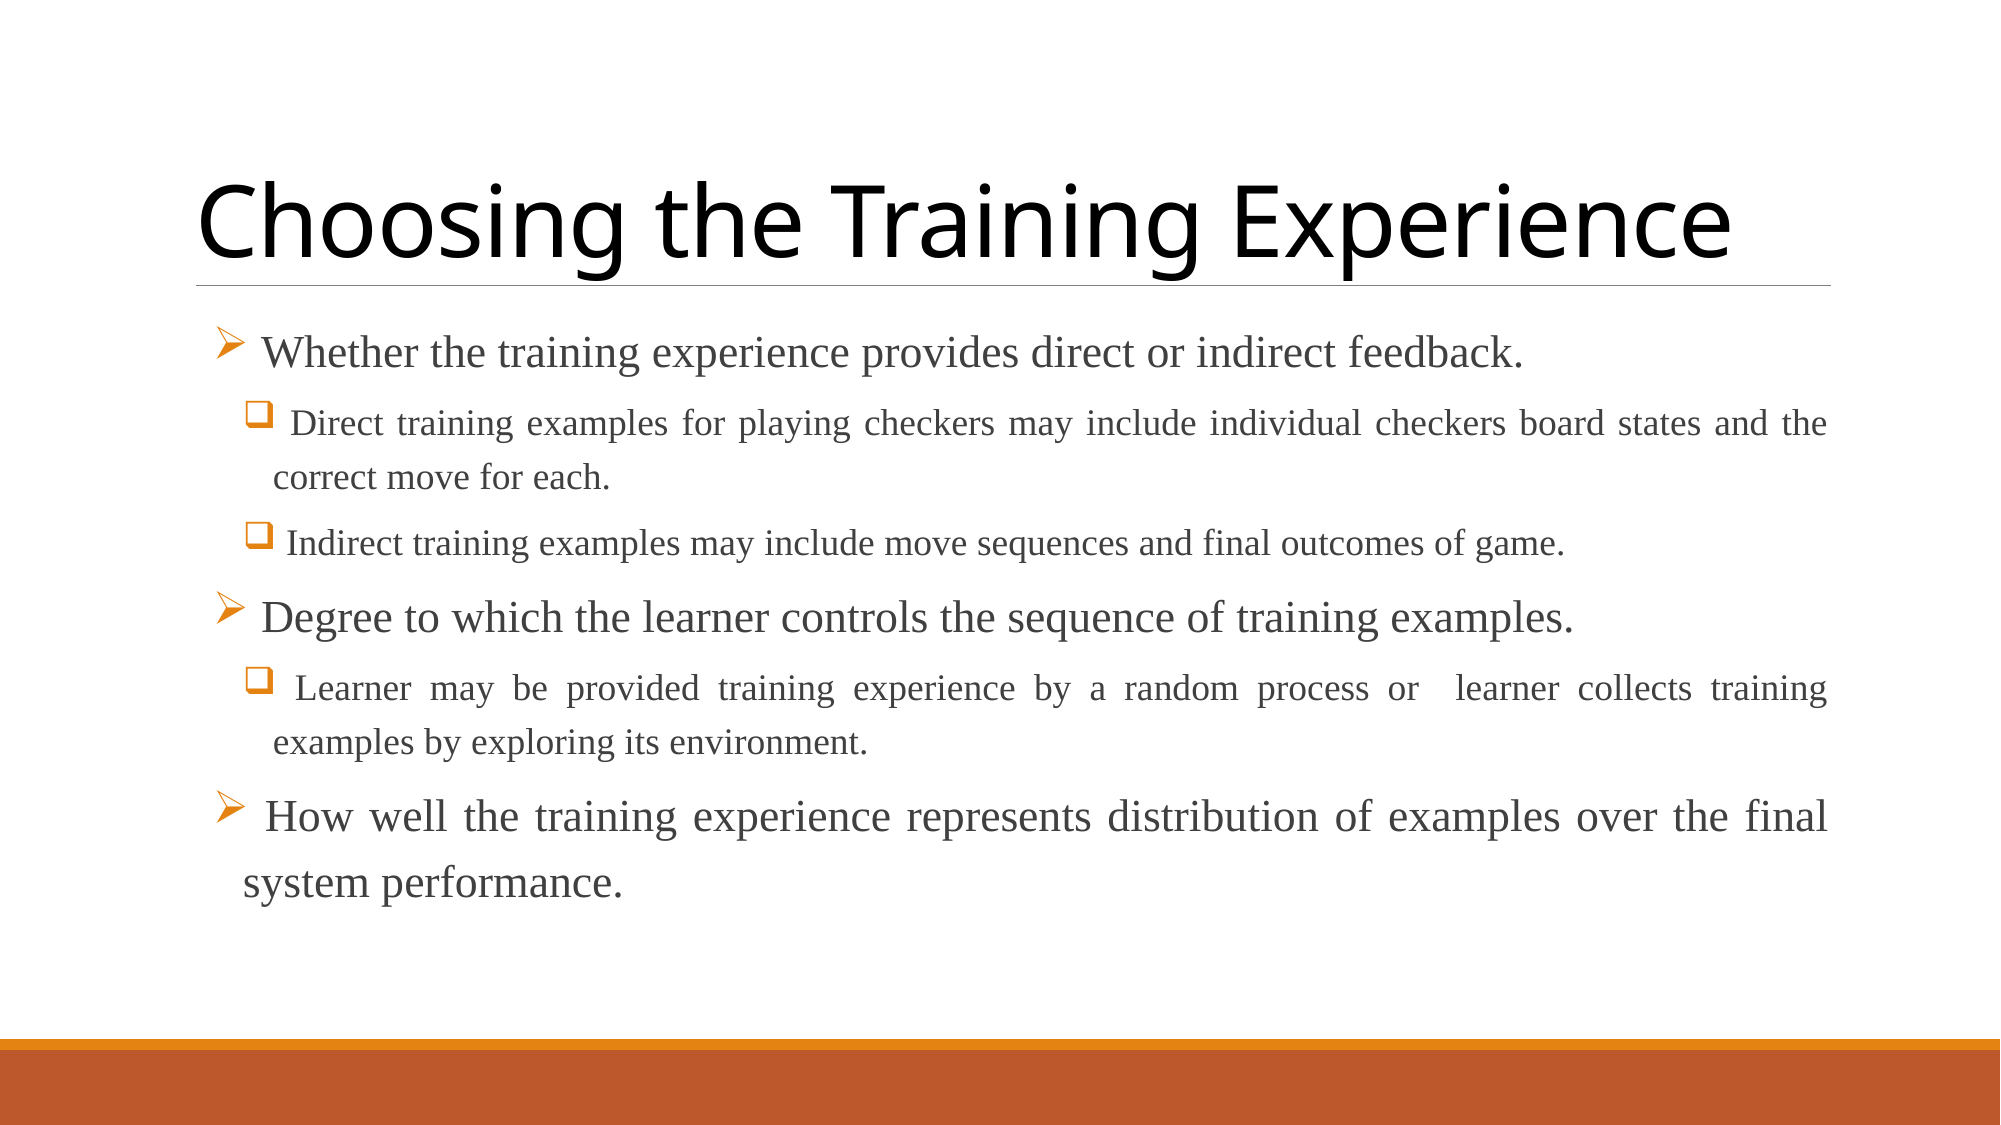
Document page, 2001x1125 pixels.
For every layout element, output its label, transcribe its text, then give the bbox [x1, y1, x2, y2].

title Choosing the Training Experience [180, 47, 1830, 285]
list Whether the training experience provides direct or indirect feedback. Direct training examples for playing checkers may include individual checkers board states and the correct move for each. Indirect training examples may include move sequences and final outcomes of game. Degree to which the learner controls the sequence of training examples. Learner may be provided training experience by a random process or learner collects training examples by exploring its environment. How well the training experience represents distribution of examples over the final system performance. [180, 302, 1830, 963]
